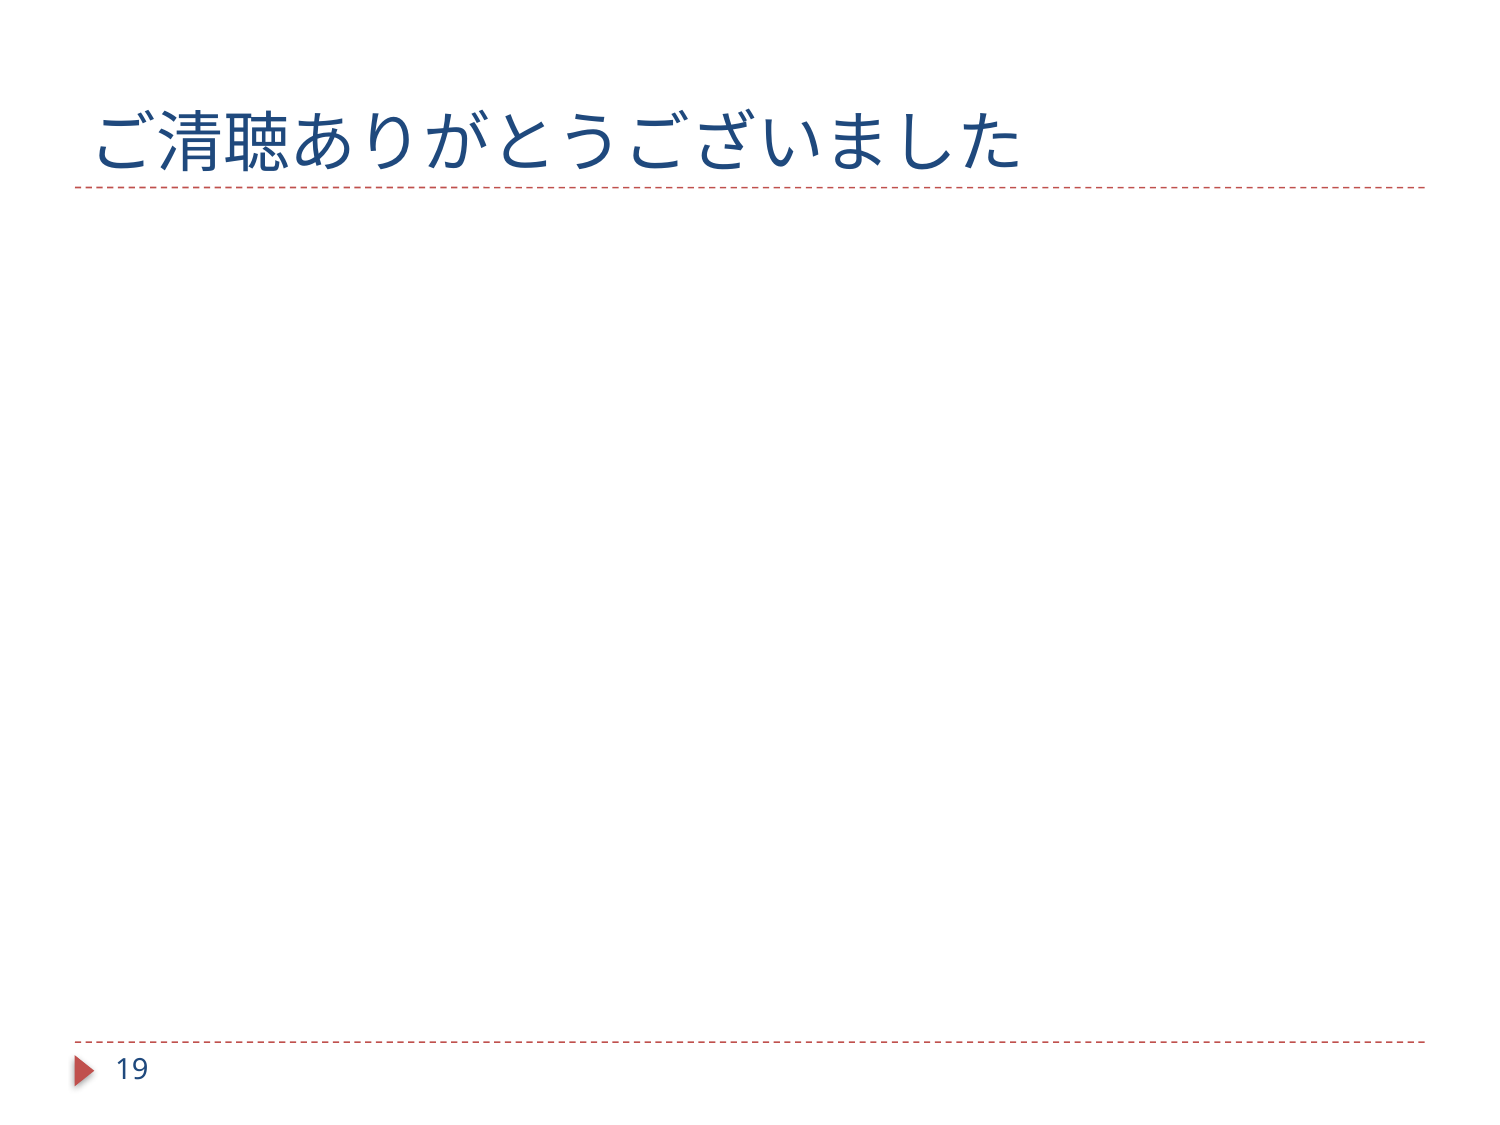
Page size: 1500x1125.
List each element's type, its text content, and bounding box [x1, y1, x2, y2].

slide_number 19 [100, 1042, 426, 1103]
title ご清聴ありがとうございました [75, 24, 1425, 188]
